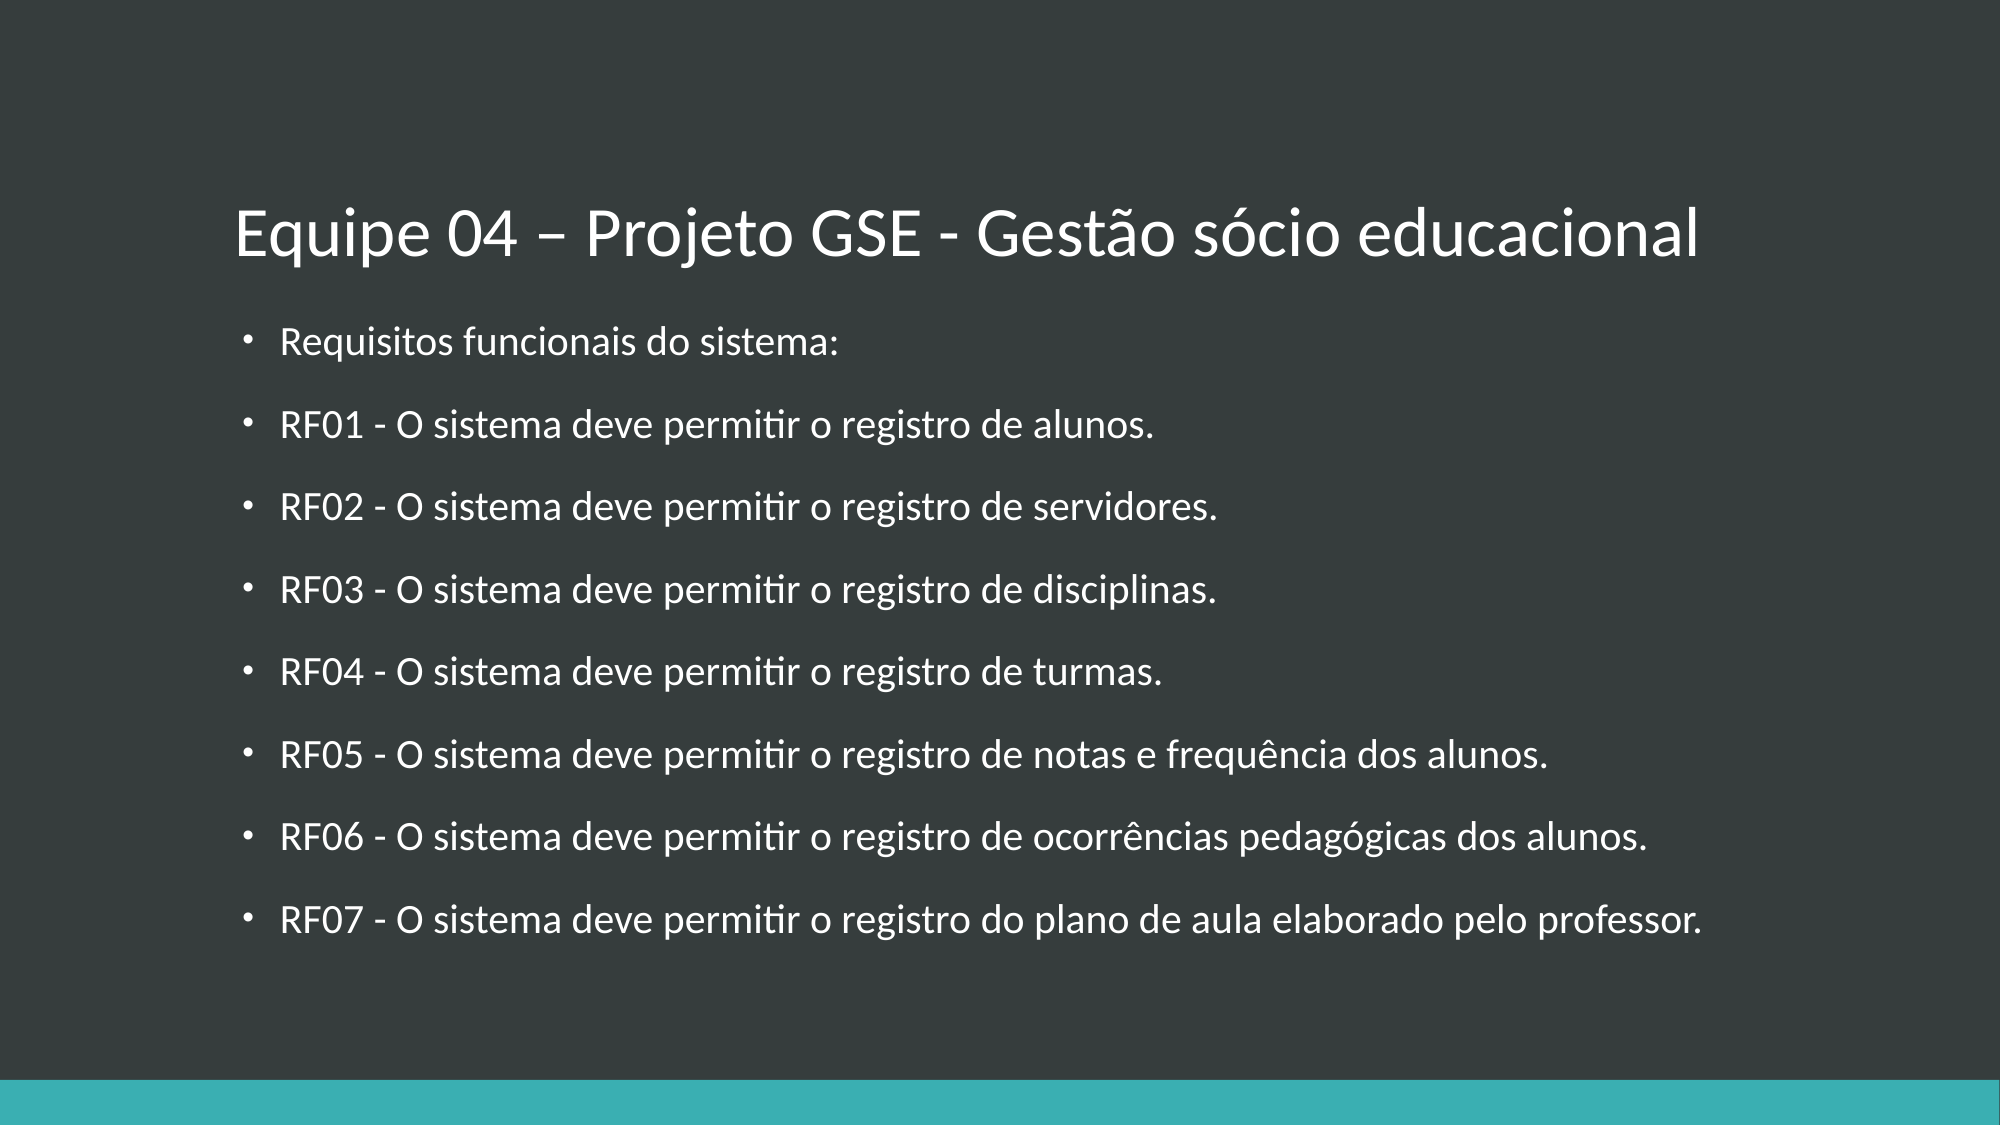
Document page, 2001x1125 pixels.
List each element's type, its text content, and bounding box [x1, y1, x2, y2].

title Equipe 04 – Projeto GSE - Gestão sócio educacional [219, 76, 1780, 279]
list Requisitos funcionais do sistema: RF01 - O sistema deve permitir o registro de alunos. RF02 - O sistema deve permitir o registro de servidores. RF03 - O sistema deve permitir o registro de disciplinas. RF04 - O sistema deve permitir o registro de turmas. RF05 - O sistema deve permitir o registro de notas e frequência dos alunos. RF06 - O sistema deve permitir o registro de ocorrências pedagógicas dos alunos. RF07 - O sistema deve permitir o registro do plano de aula elaborado pelo professor. [219, 311, 1746, 989]
